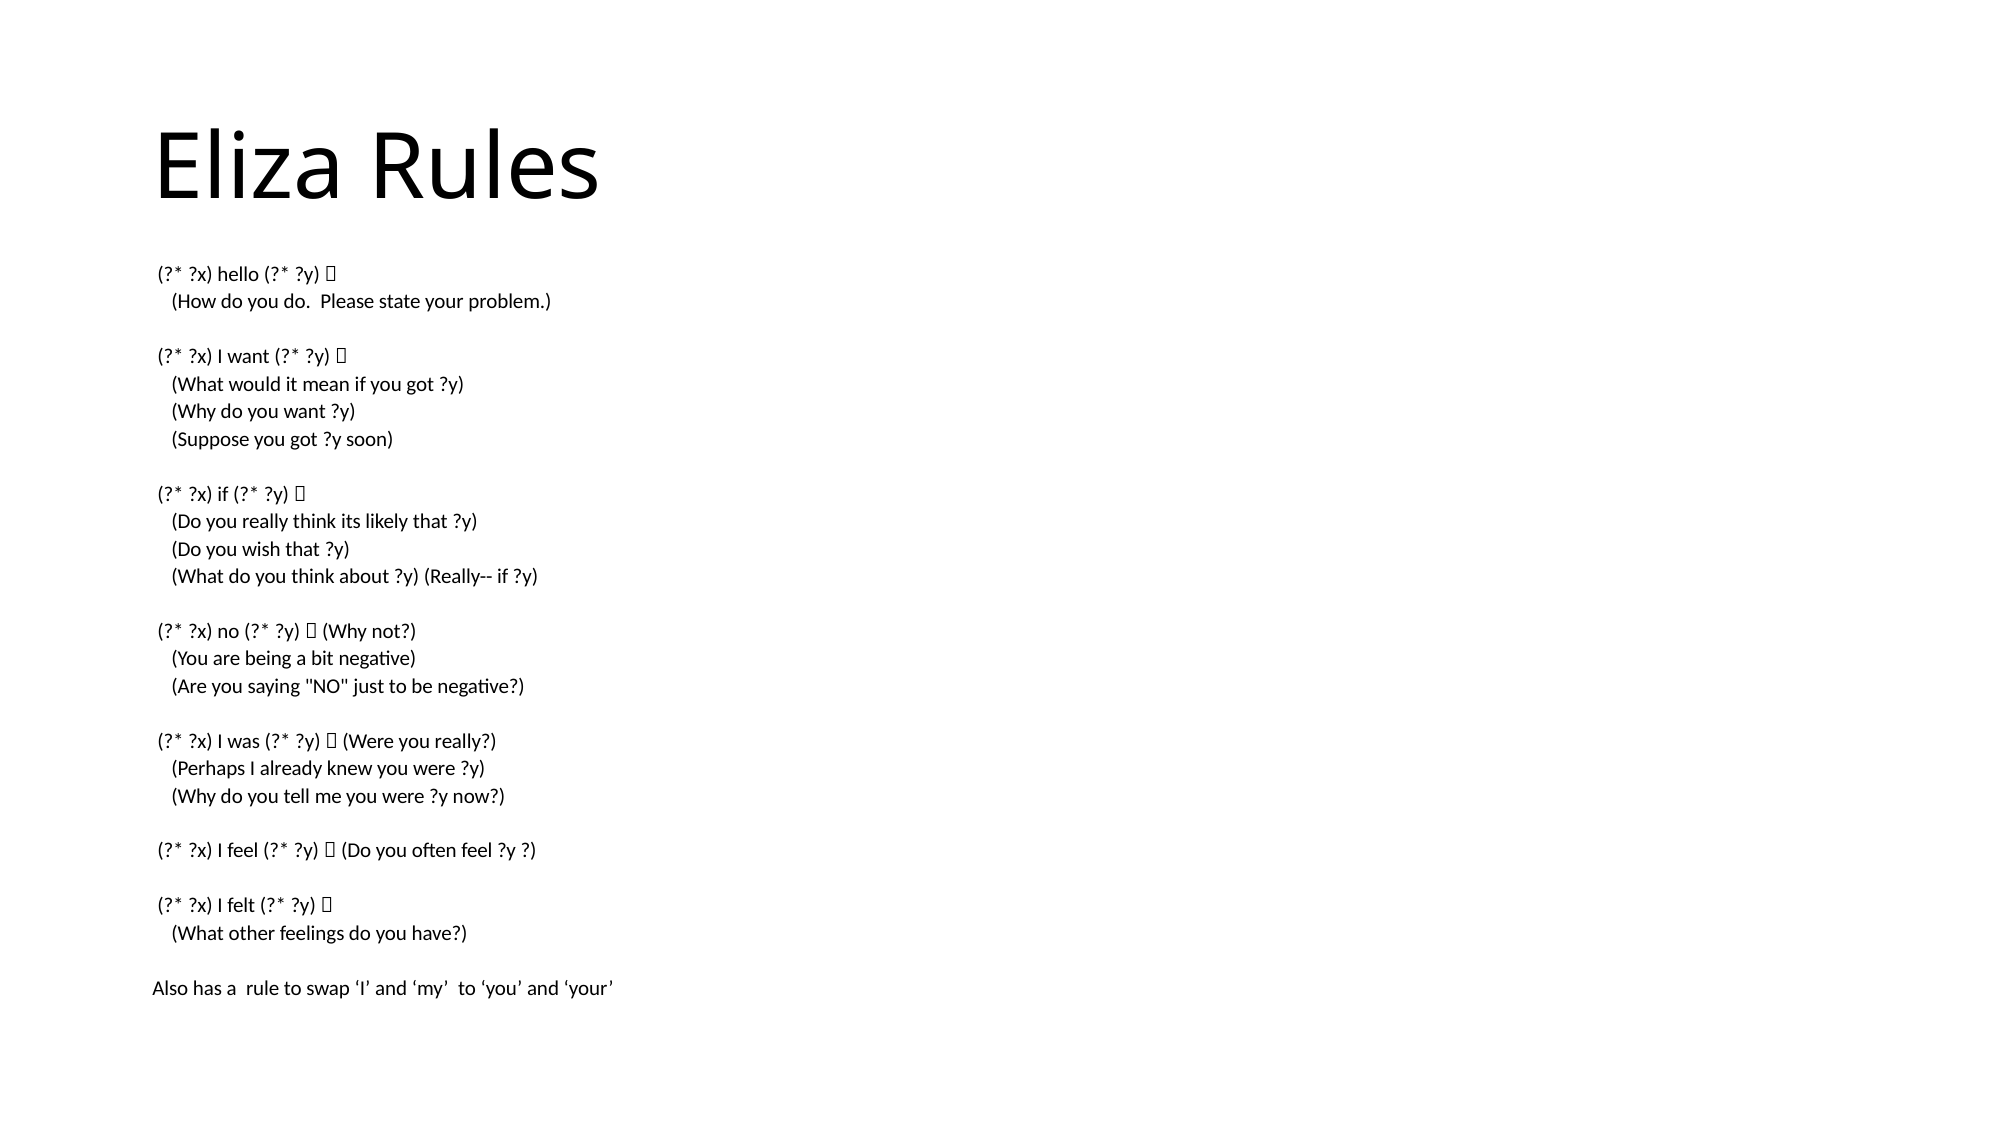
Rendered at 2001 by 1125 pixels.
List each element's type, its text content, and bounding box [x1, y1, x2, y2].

title Eliza Rules [137, 59, 1863, 250]
list (?* ?x) hello (?* ?y)  (How do you do. Please state your problem.) (?* ?x) I want (?* ?y)  (What would it mean if you got ?y) (Why do you want ?y) (Suppose you got ?y soon) (?* ?x) if (?* ?y)  (Do you really think its likely that ?y) (Do you wish that ?y) (What do you think about ?y) (Really-- if ?y) (?* ?x) no (?* ?y)  (Why not?) (You are being a bit negative) (Are you saying "NO" just to be negative?) (?* ?x) I was (?* ?y)  (Were you really?) (Perhaps I already knew you were ?y) (Why do you tell me you were ?y now?) (?* ?x) I feel (?* ?y)  (Do you often feel ?y ?) (?* ?x) I felt (?* ?y)  (What other feelings do you have?) Also has a rule to swap ‘I’ and ‘my’ to ‘you’ and ‘your’ [137, 250, 1863, 1014]
